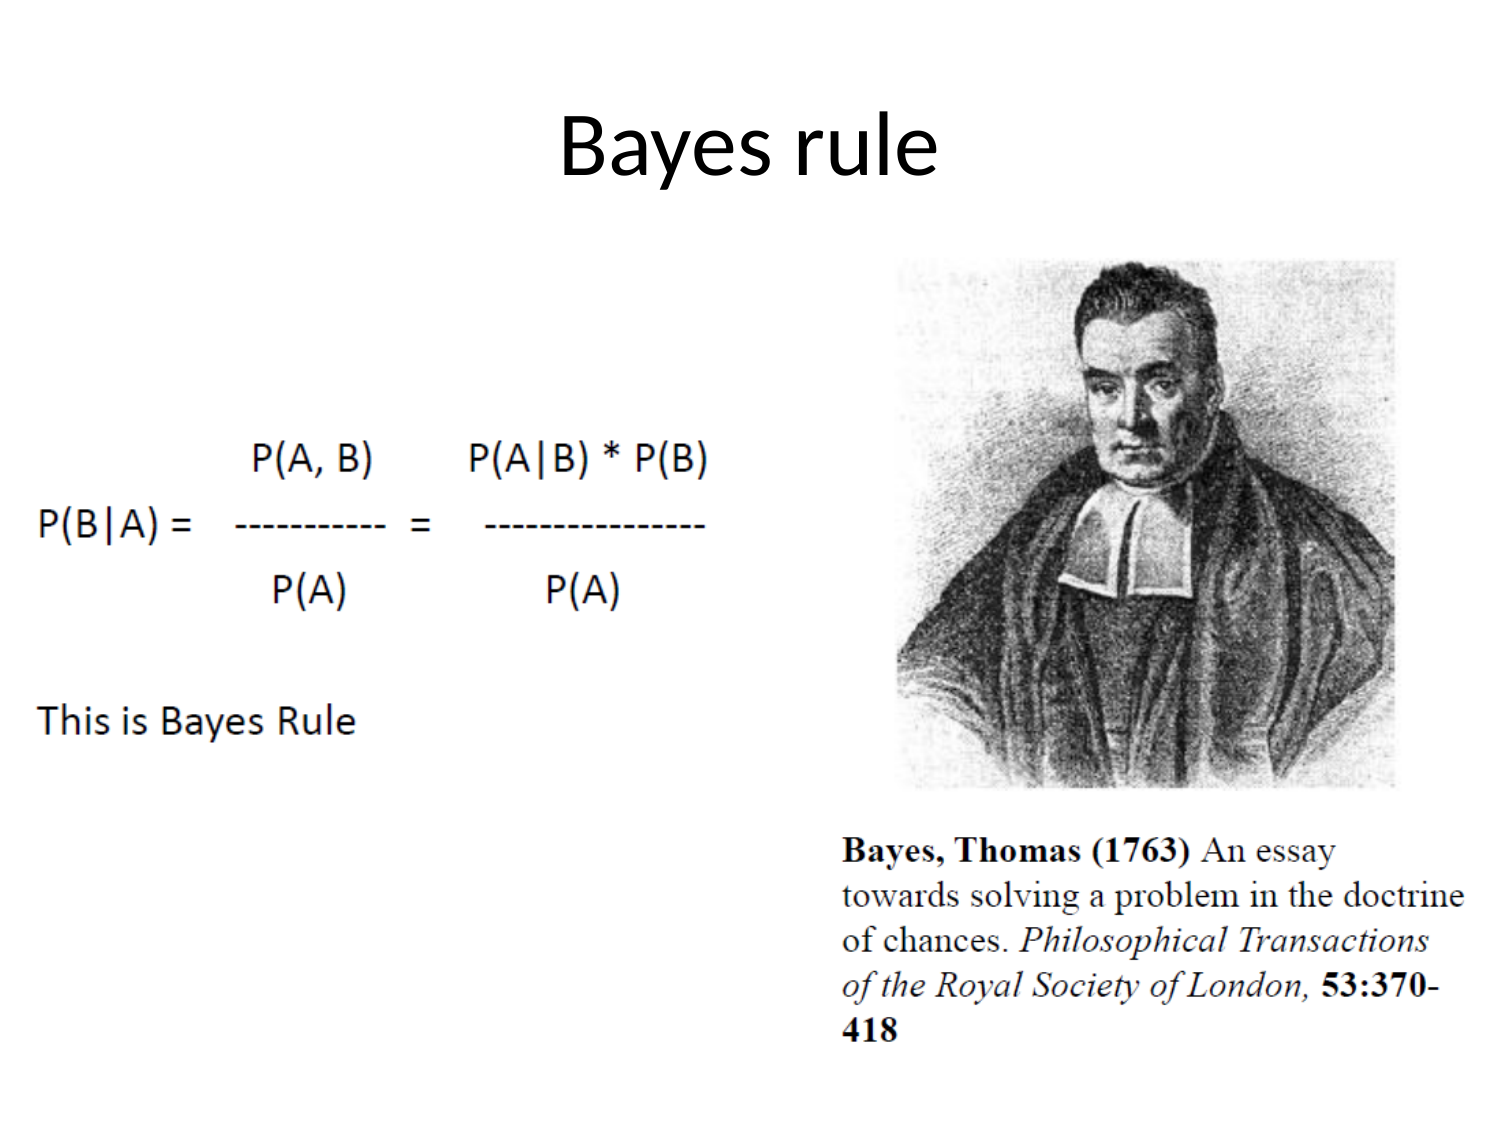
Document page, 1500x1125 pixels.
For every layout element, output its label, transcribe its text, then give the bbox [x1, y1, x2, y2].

title Bayes rule [75, 45, 1425, 233]
picture [17, 235, 1486, 1125]
